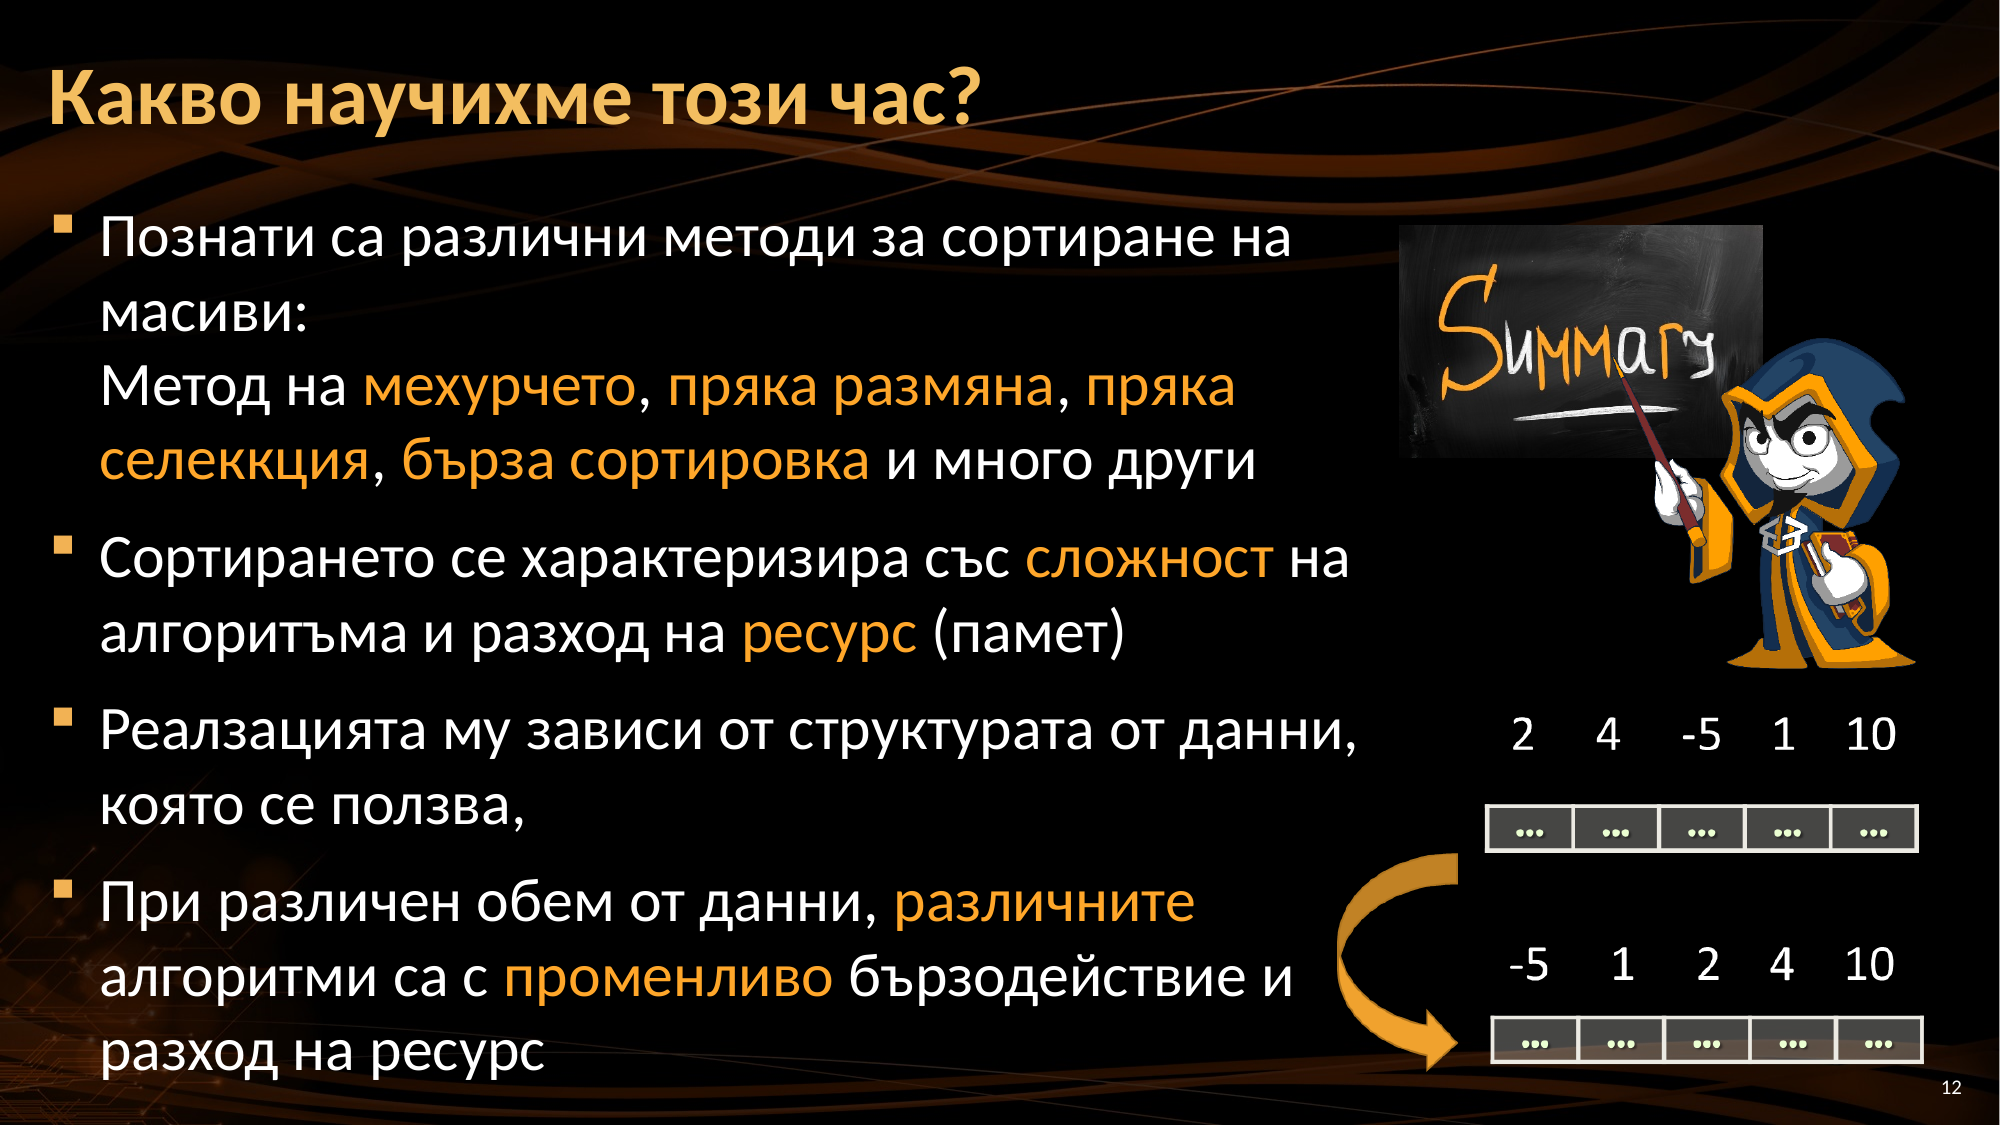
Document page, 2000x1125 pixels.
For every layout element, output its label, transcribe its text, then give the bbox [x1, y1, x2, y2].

slide_number 12 [1897, 1070, 1968, 1103]
list Познати са различни методи за сортиране на масиви: Метод на мехурчето, пряка размяна, пряка селеккция, бърза сортировка и много други Сортирането се характеризира със сложност на алгоритъма и разход на ресурс (памет) Реалзацията му зависи от структурата от данни, която се ползва, При различен обем от данни, различните алгоритми са с променливо бързодействие и разход на ресурс [31, 189, 1379, 1103]
picture [0, 0, 2000, 1125]
title Какво научихме този час? [30, 6, 1968, 189]
